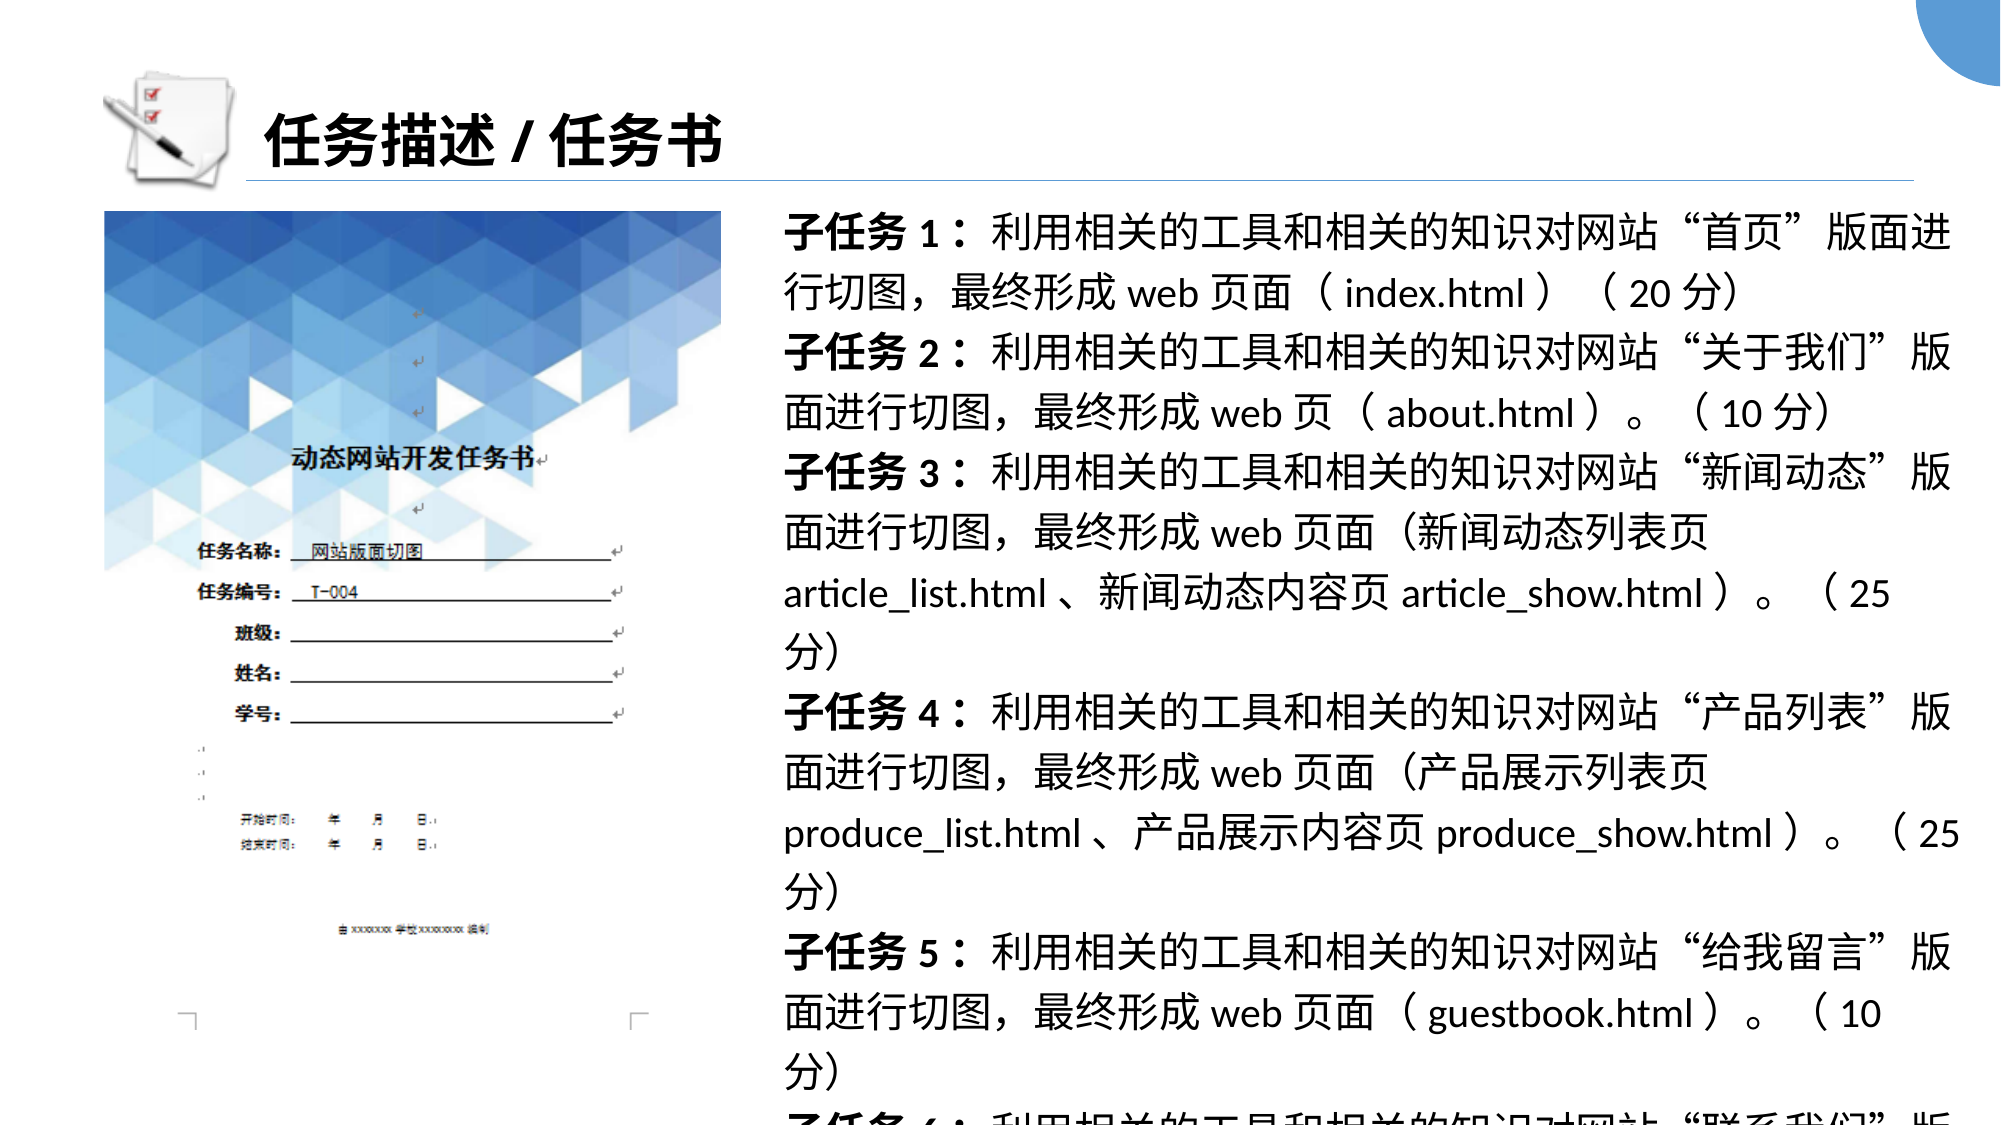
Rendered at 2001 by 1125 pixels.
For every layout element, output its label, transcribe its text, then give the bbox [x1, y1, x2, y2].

text_box 任务描述/任务书 [248, 97, 794, 180]
picture [103, 62, 237, 196]
text_box 子任务1：利用相关的工具和相关的知识对网站“首页”版面进行切图，最终形成web页面（index.html）（20分） 子任务2：利用相关的工具和相关的知识对网站“关于我们”版面进行切图，最终形成web页（about.html）。（10分） 子任务3：利用相关的工具和相关的知识对网站“新闻动态”版面进行切图，最终形成web页面（新闻动态列表页article_list.html、新闻动态内容页article_show.html）。（25分） 子任务4：利用相关的工具和相关的知识对网站“产品列表”版面进行切图，最终形成web页面（产品展示列表页produce_list.html、产品展示内容页produce_show.html）。（25分） 子任务5：利用相关的工具和相关的知识对网站“给我留言”版面进行切图，最终形成web页面（guestbook.html）。（10分） 子任务6：利用相关的工具和相关的知识对网站“联系我们”版面进行切图，最终形成web页面（contact.html）。（10分） [768, 188, 1990, 1125]
picture [103, 210, 721, 1030]
